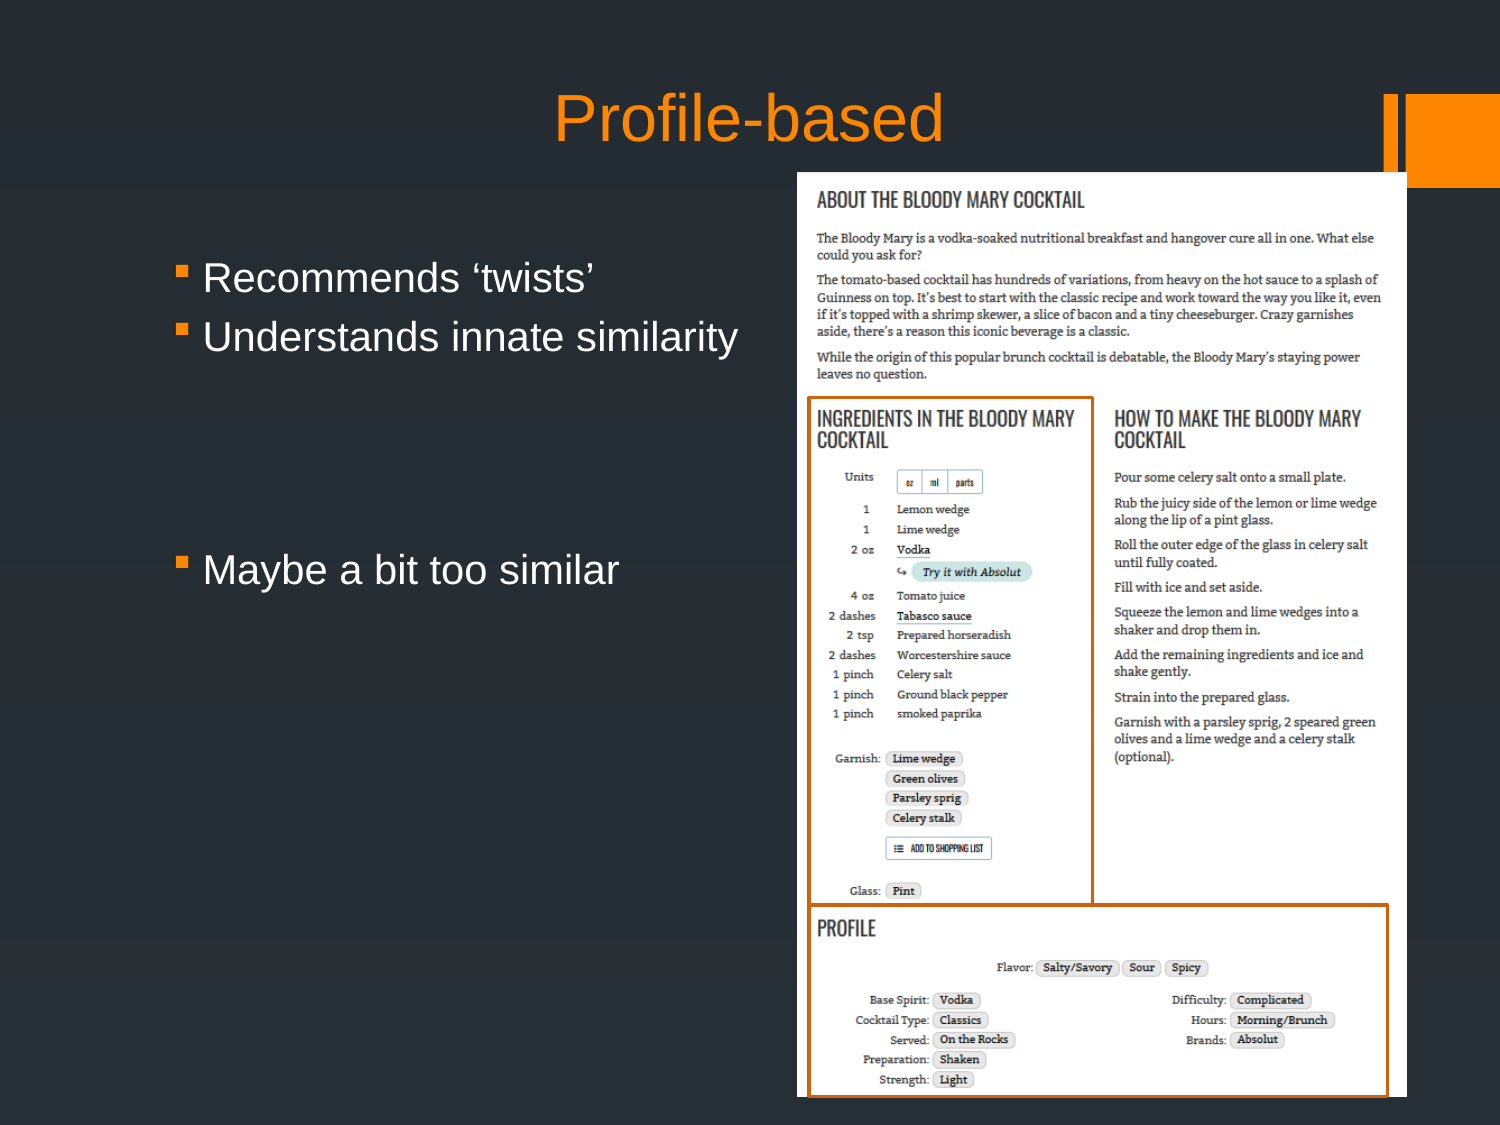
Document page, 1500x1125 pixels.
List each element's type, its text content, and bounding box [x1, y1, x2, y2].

picture [796, 172, 1408, 1097]
title Profile-based [444, 66, 1056, 163]
list Recommends ‘twists’ Understands innate similarity Maybe a bit too similar [150, 243, 791, 1035]
